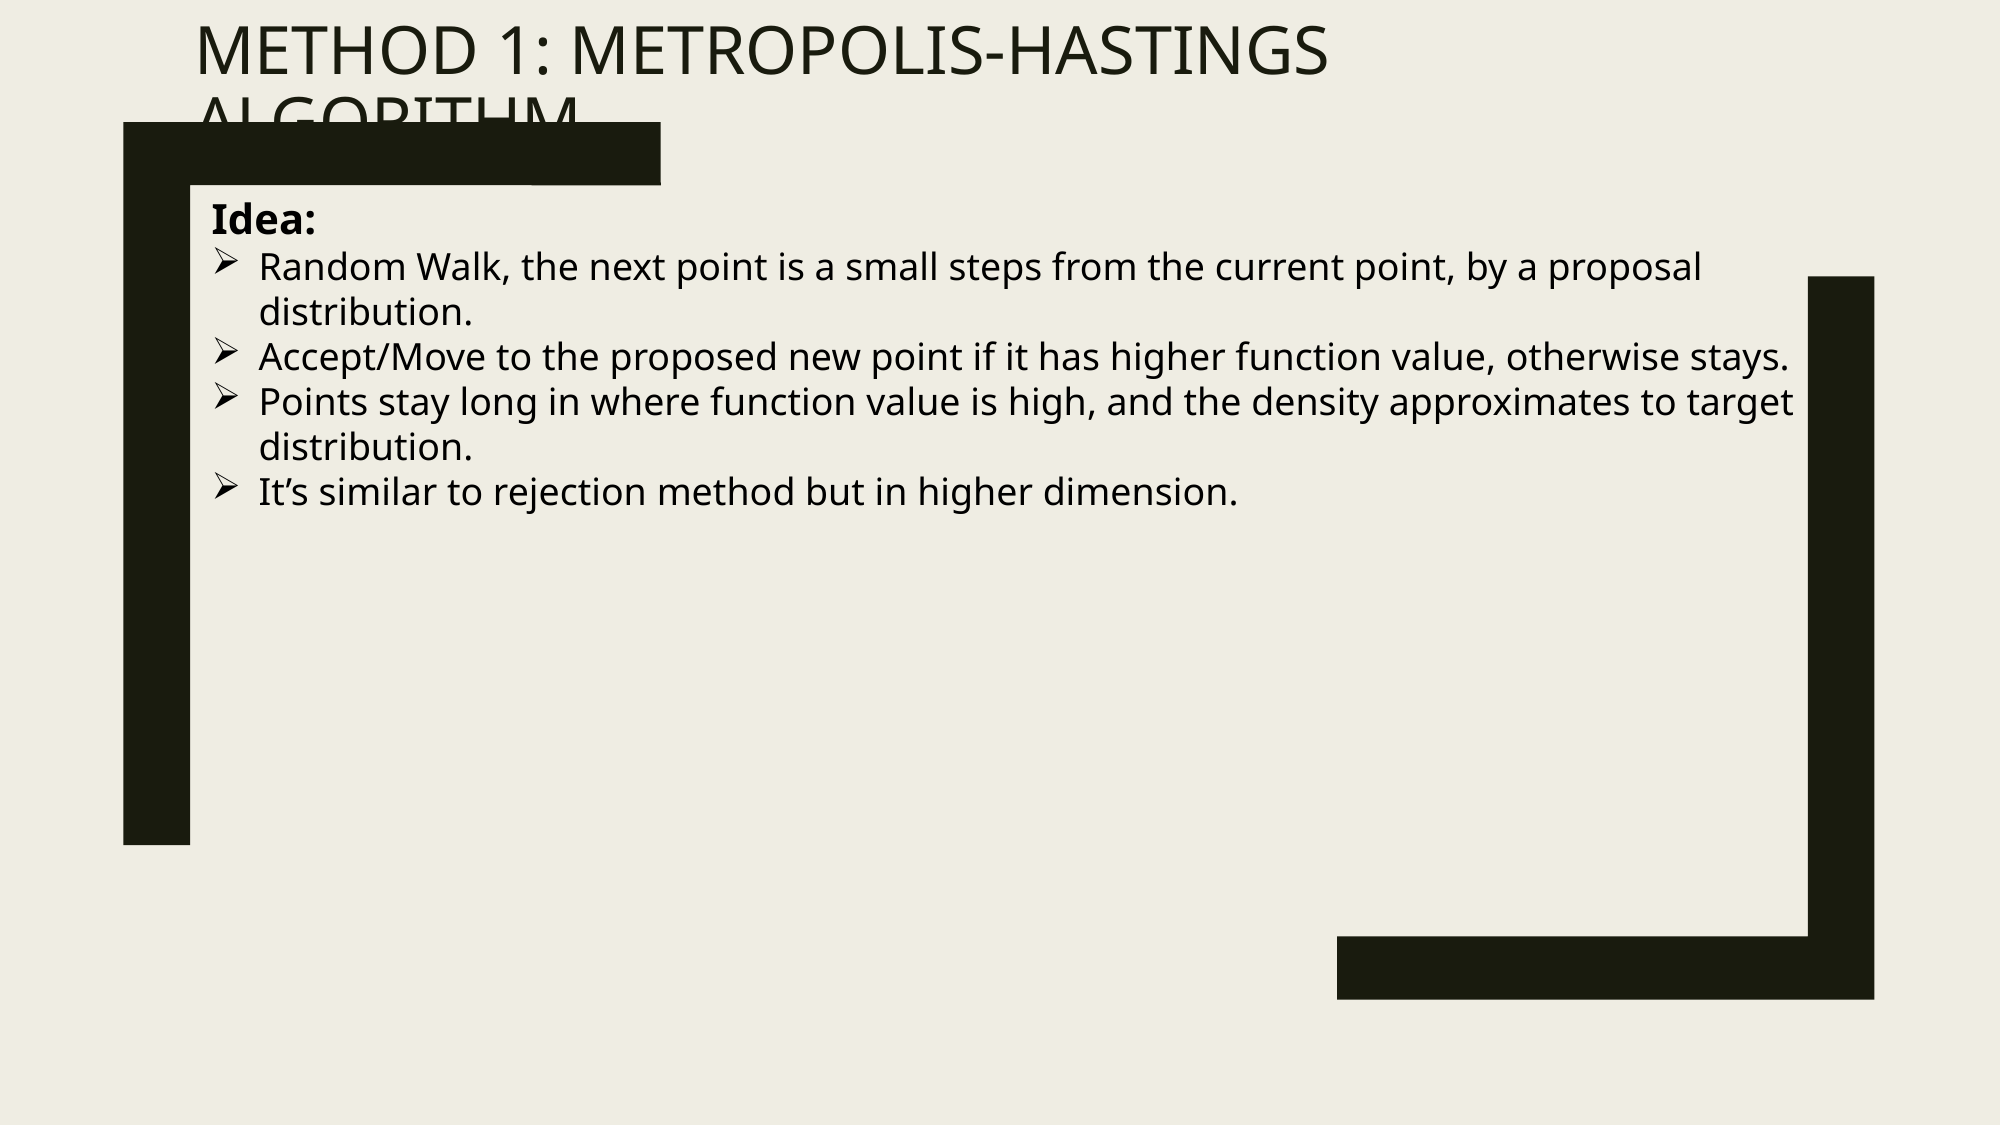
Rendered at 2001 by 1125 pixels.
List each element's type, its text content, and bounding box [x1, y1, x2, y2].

text_box Idea: Random Walk, the next point is a small steps from the current point, by a proposal distribution. Accept/Move to the proposed new point if it has higher function value, otherwise stays. Points stay long in where function value is high, and the density approximates to target distribution. It’s similar to rejection method but in higher dimension. [196, 185, 1825, 521]
title Method 1: Metropolis-Hastings Algorithm [179, 84, 1680, 168]
